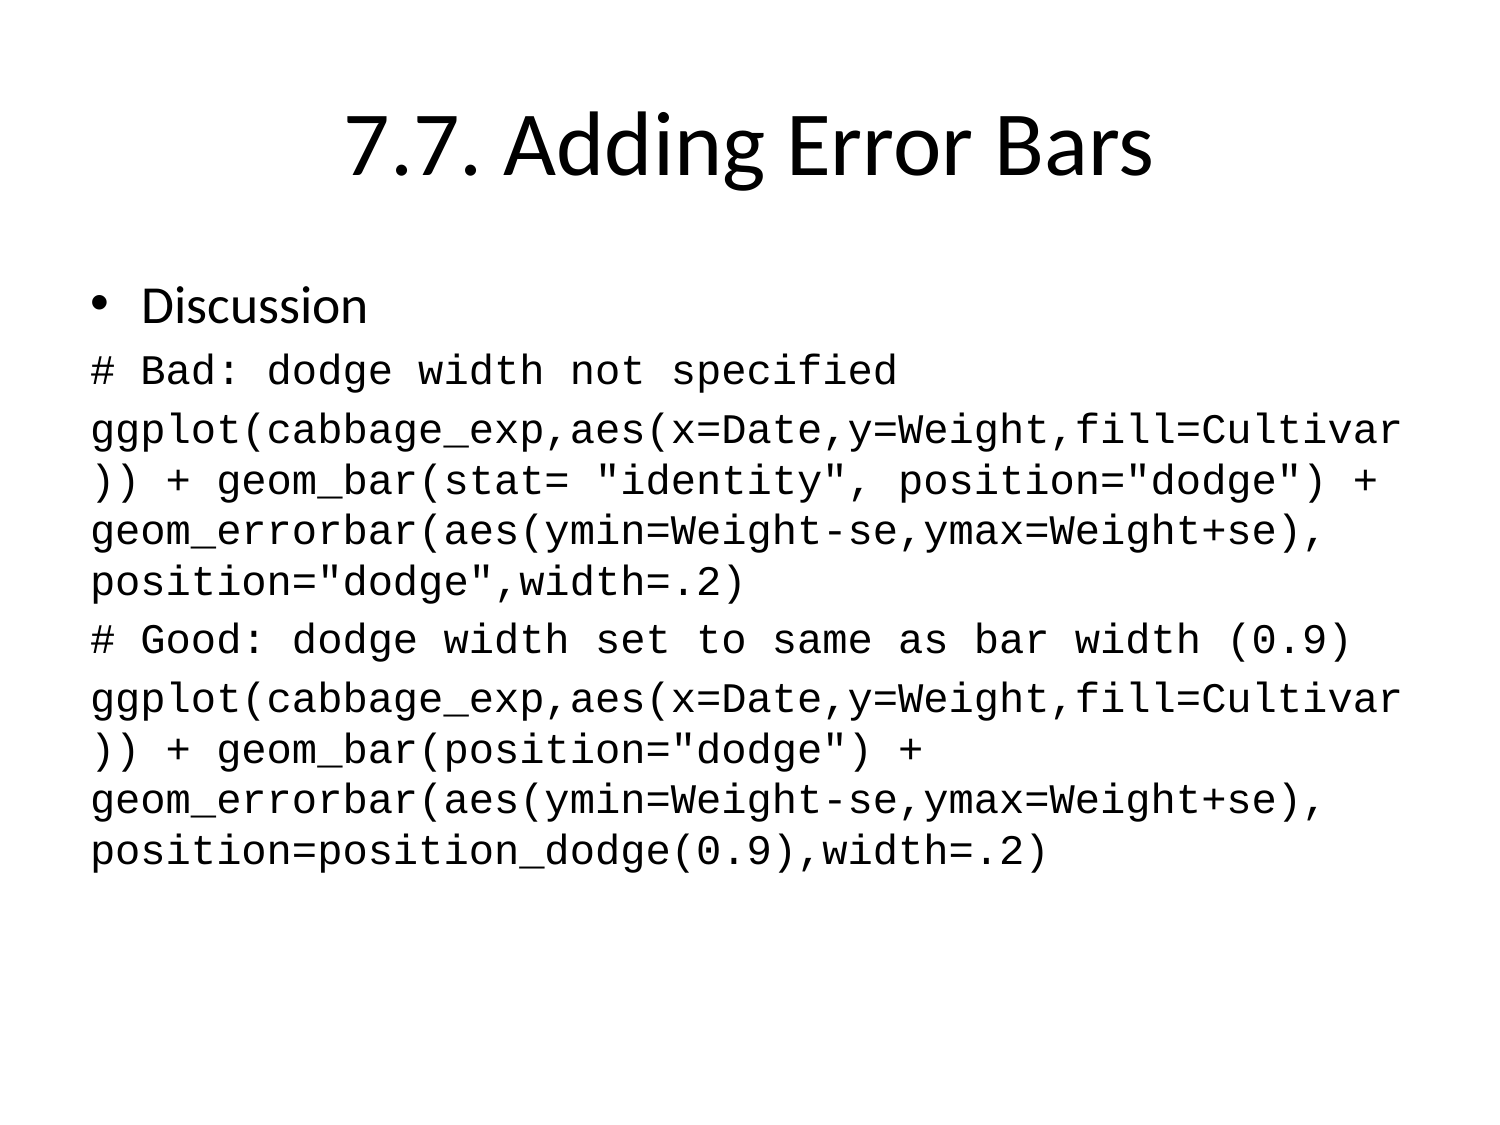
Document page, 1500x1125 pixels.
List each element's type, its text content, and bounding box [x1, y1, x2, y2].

list Discussion # Bad: dodge width not specified ggplot(cabbage_exp,aes(x=Date,y=Weight,fill=Cultivar)) + geom_bar(stat= "identity", position="dodge") + geom_errorbar(aes(ymin=Weight-se,ymax=Weight+se), position="dodge",width=.2) # Good: dodge width set to same as bar width (0.9) ggplot(cabbage_exp,aes(x=Date,y=Weight,fill=Cultivar)) + geom_bar(position="dodge") + geom_errorbar(aes(ymin=Weight-se,ymax=Weight+se), position=position_dodge(0.9),width=.2) [75, 262, 1425, 1005]
title 7.7. Adding Error Bars [75, 45, 1425, 233]
